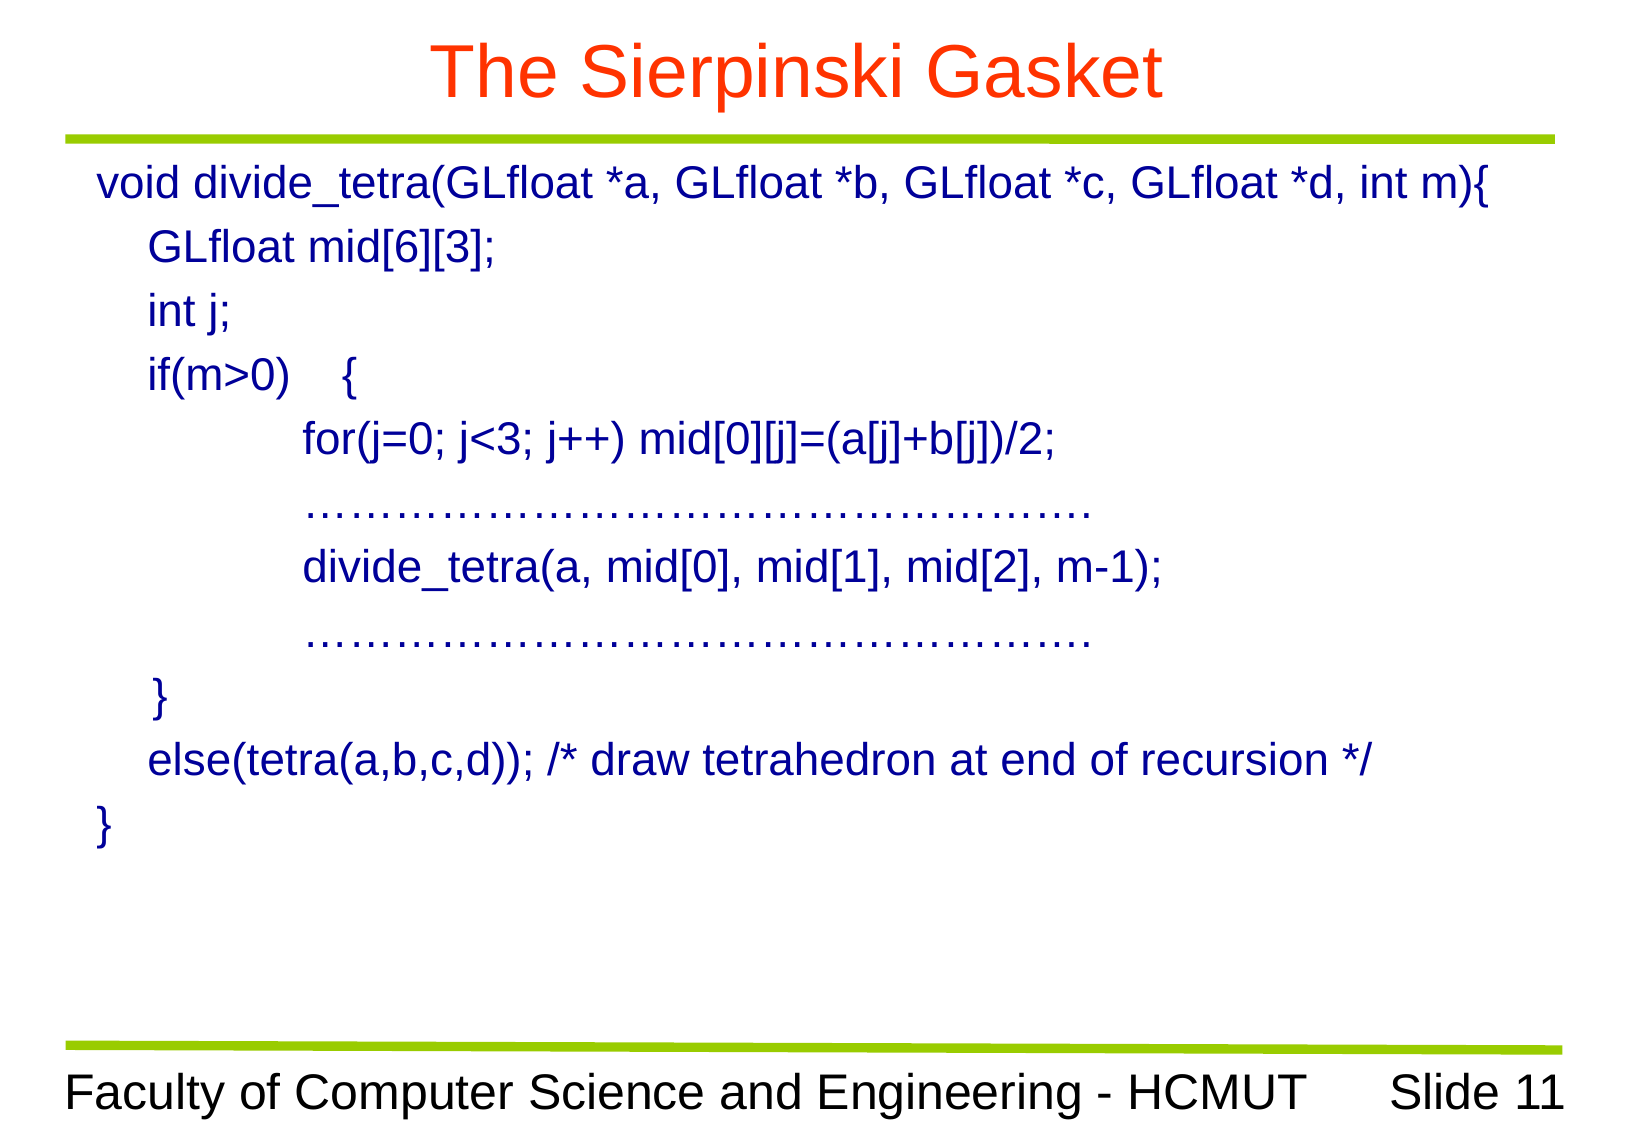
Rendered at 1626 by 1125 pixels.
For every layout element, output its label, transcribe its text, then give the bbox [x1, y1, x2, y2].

title The Sierpinski Gasket [50, 15, 1544, 121]
list void divide_tetra(GLfloat *a, GLfloat *b, GLfloat *c, GLfloat *d, int m){ GLfloat mid[6][3]; int j; if(m>0) { for(j=0; j<3; j++) mid[0][j]=(a[j]+b[j])/2; ……………………………………………. divide_tetra(a, mid[0], mid[1], mid[2], m-1); ……………………………………………. } else(tetra(a,b,c,d)); /* draw tetrahedron at end of recursion */ } [81, 144, 1544, 1033]
